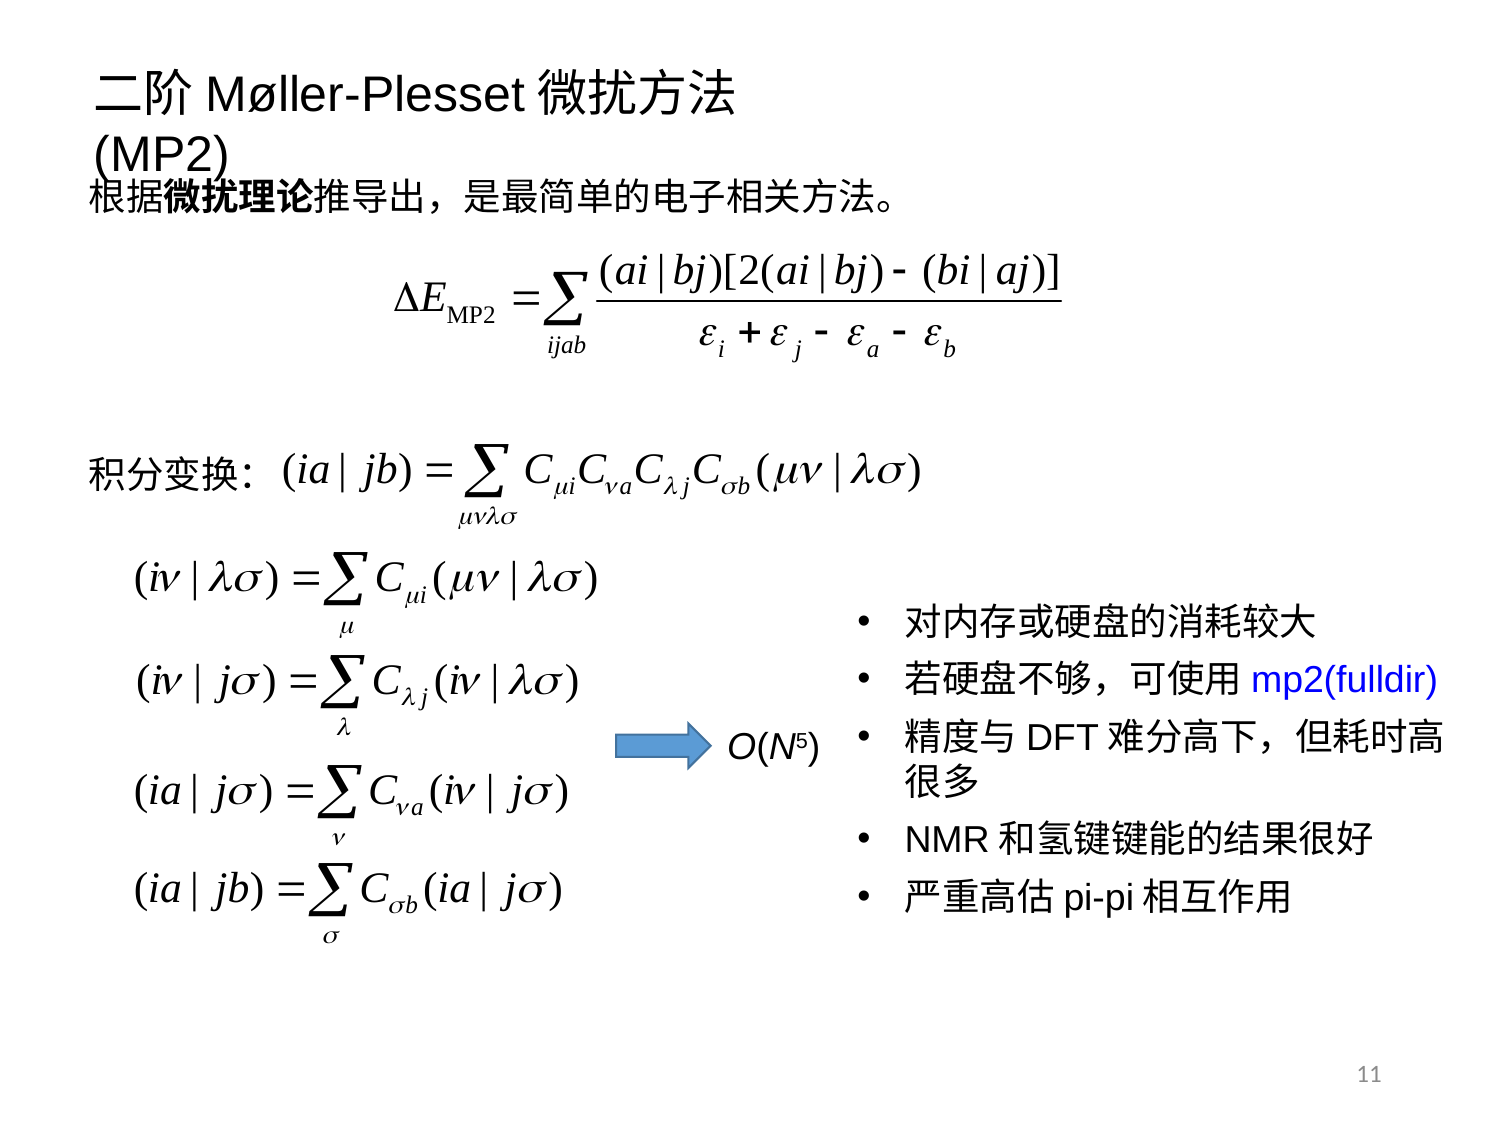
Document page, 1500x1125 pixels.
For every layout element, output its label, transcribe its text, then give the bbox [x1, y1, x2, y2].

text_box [275, 436, 931, 538]
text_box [127, 757, 579, 855]
text_box 积分变换： [74, 443, 275, 503]
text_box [386, 242, 1071, 370]
text_box 根据微扰理论推导出，是最简单的电子相关方法。 [74, 165, 928, 271]
slide_number 11 [1059, 1042, 1397, 1103]
text_box 对内存或硬盘的消耗较大 若硬盘不够，可使用mp2(fulldir) 精度与DFT难分高下，但耗时高很多 NMR和氢键键能的结果很好 严重高估pi-pi相互作用 [842, 590, 1469, 926]
text_box [615, 721, 713, 771]
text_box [127, 854, 572, 953]
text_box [127, 544, 608, 647]
text_box 二阶Møller-Plesset微扰方法(MP2) [79, 53, 892, 165]
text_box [130, 647, 589, 746]
text_box O(N5) [712, 714, 836, 775]
